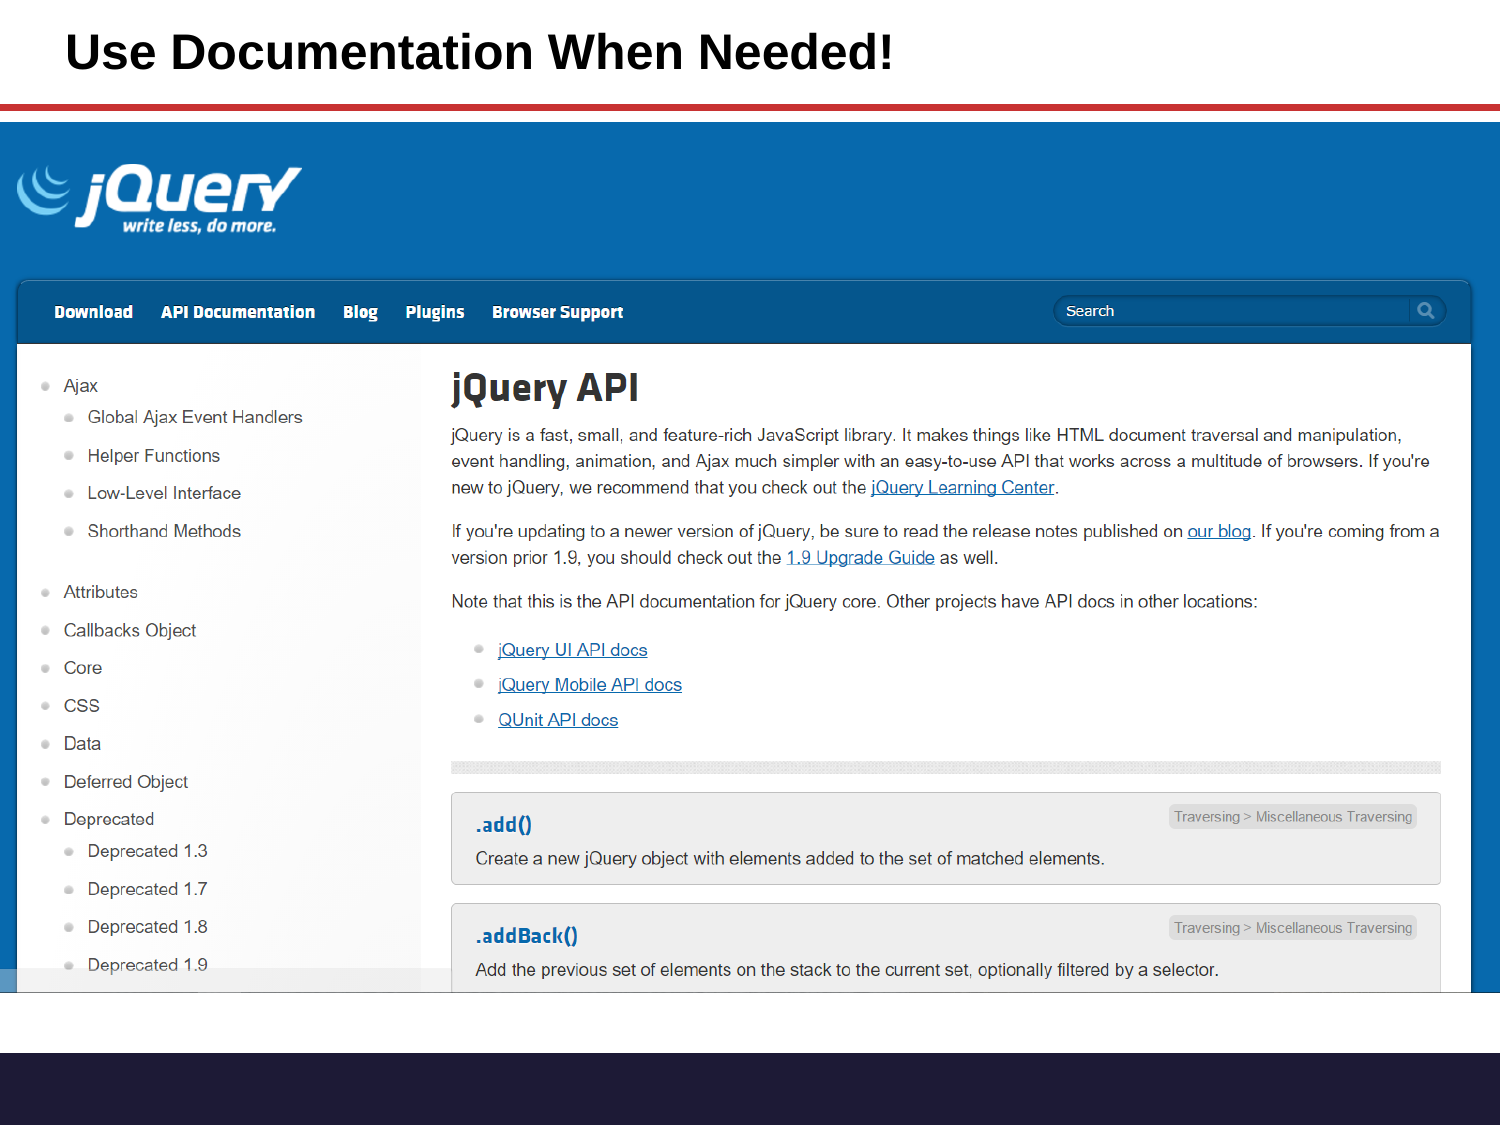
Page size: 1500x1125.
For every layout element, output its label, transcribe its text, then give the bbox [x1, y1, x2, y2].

title Use Documentation When Needed! [50, 0, 948, 108]
picture [0, 122, 1500, 994]
